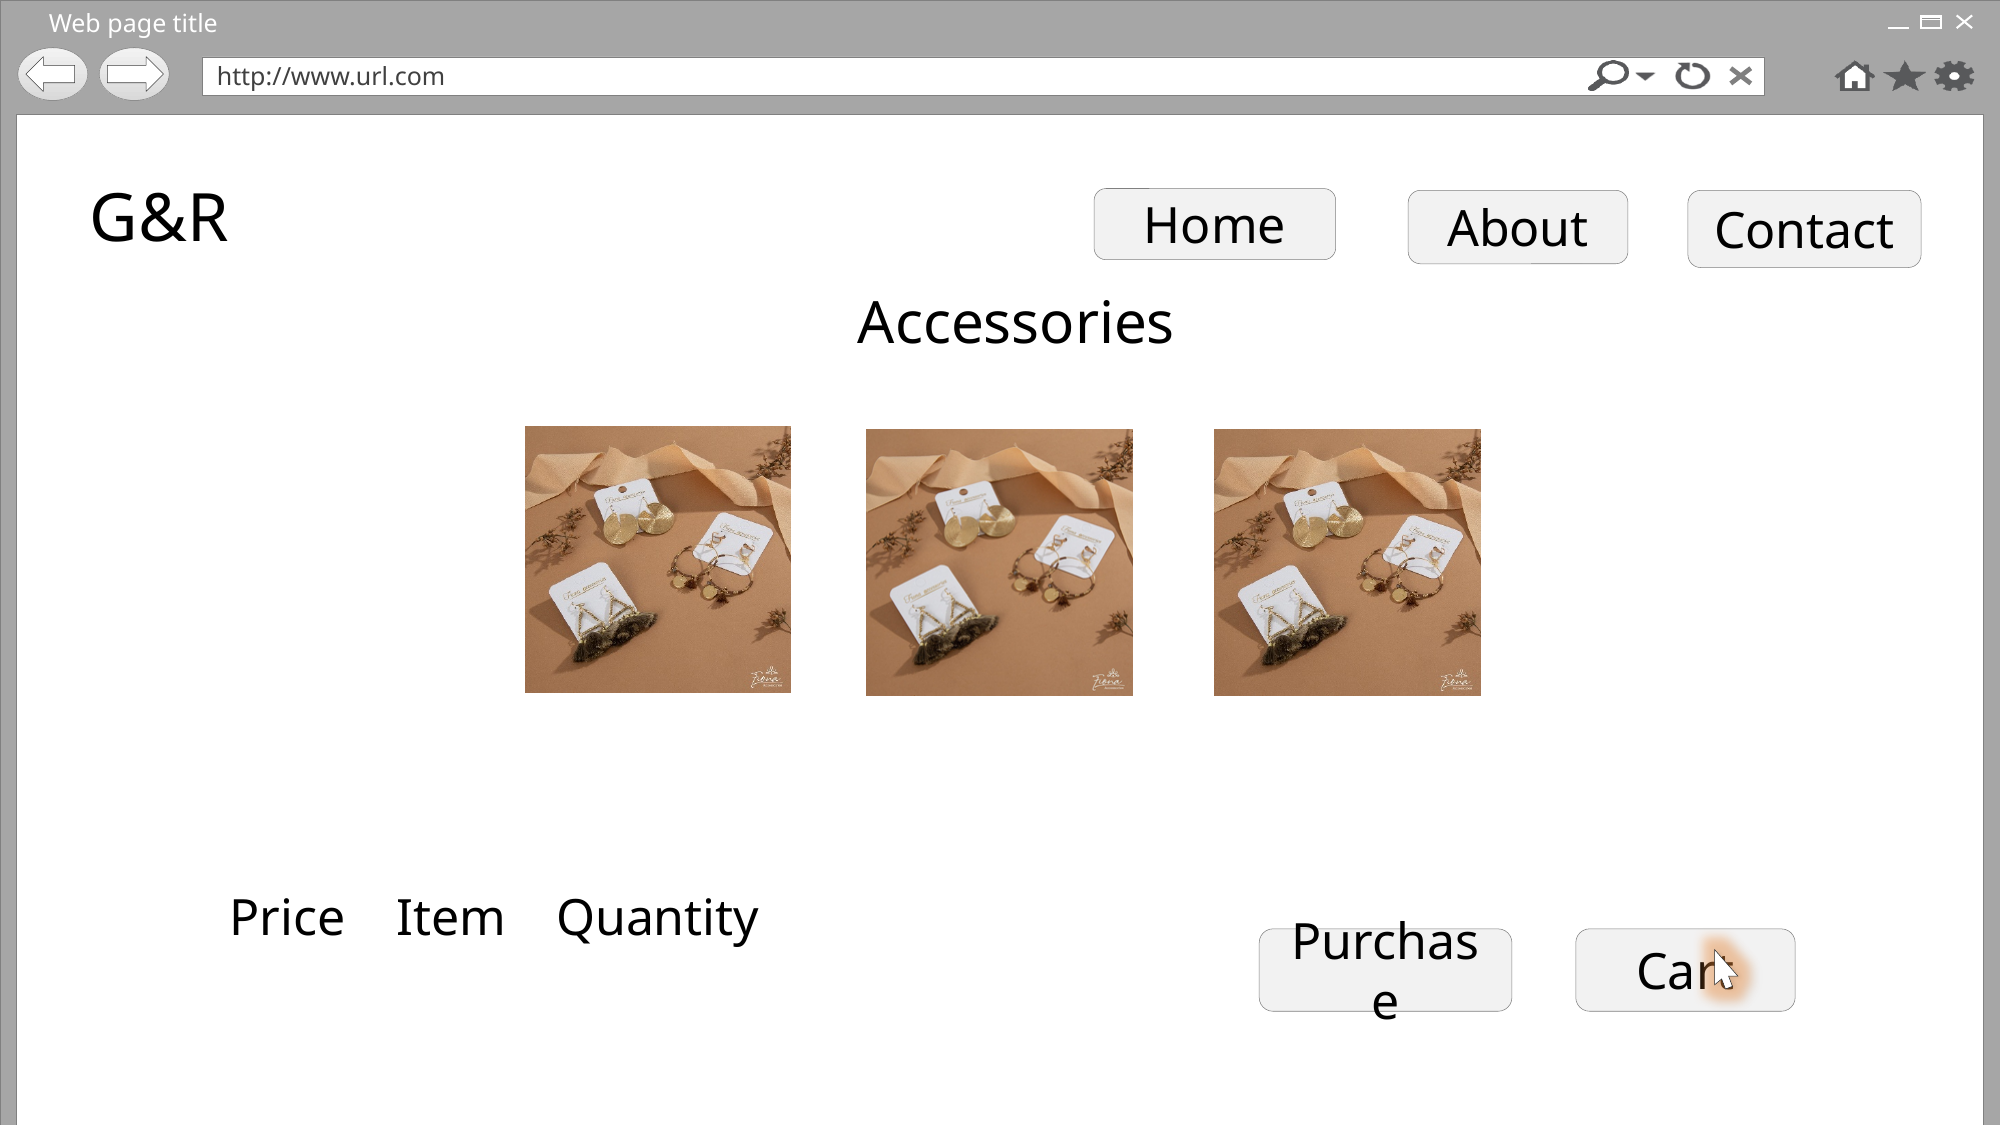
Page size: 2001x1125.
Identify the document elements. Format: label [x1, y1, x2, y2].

text_box [0, 0, 2000, 1125]
picture [1214, 429, 1481, 696]
picture [524, 426, 791, 693]
picture [866, 429, 1134, 696]
